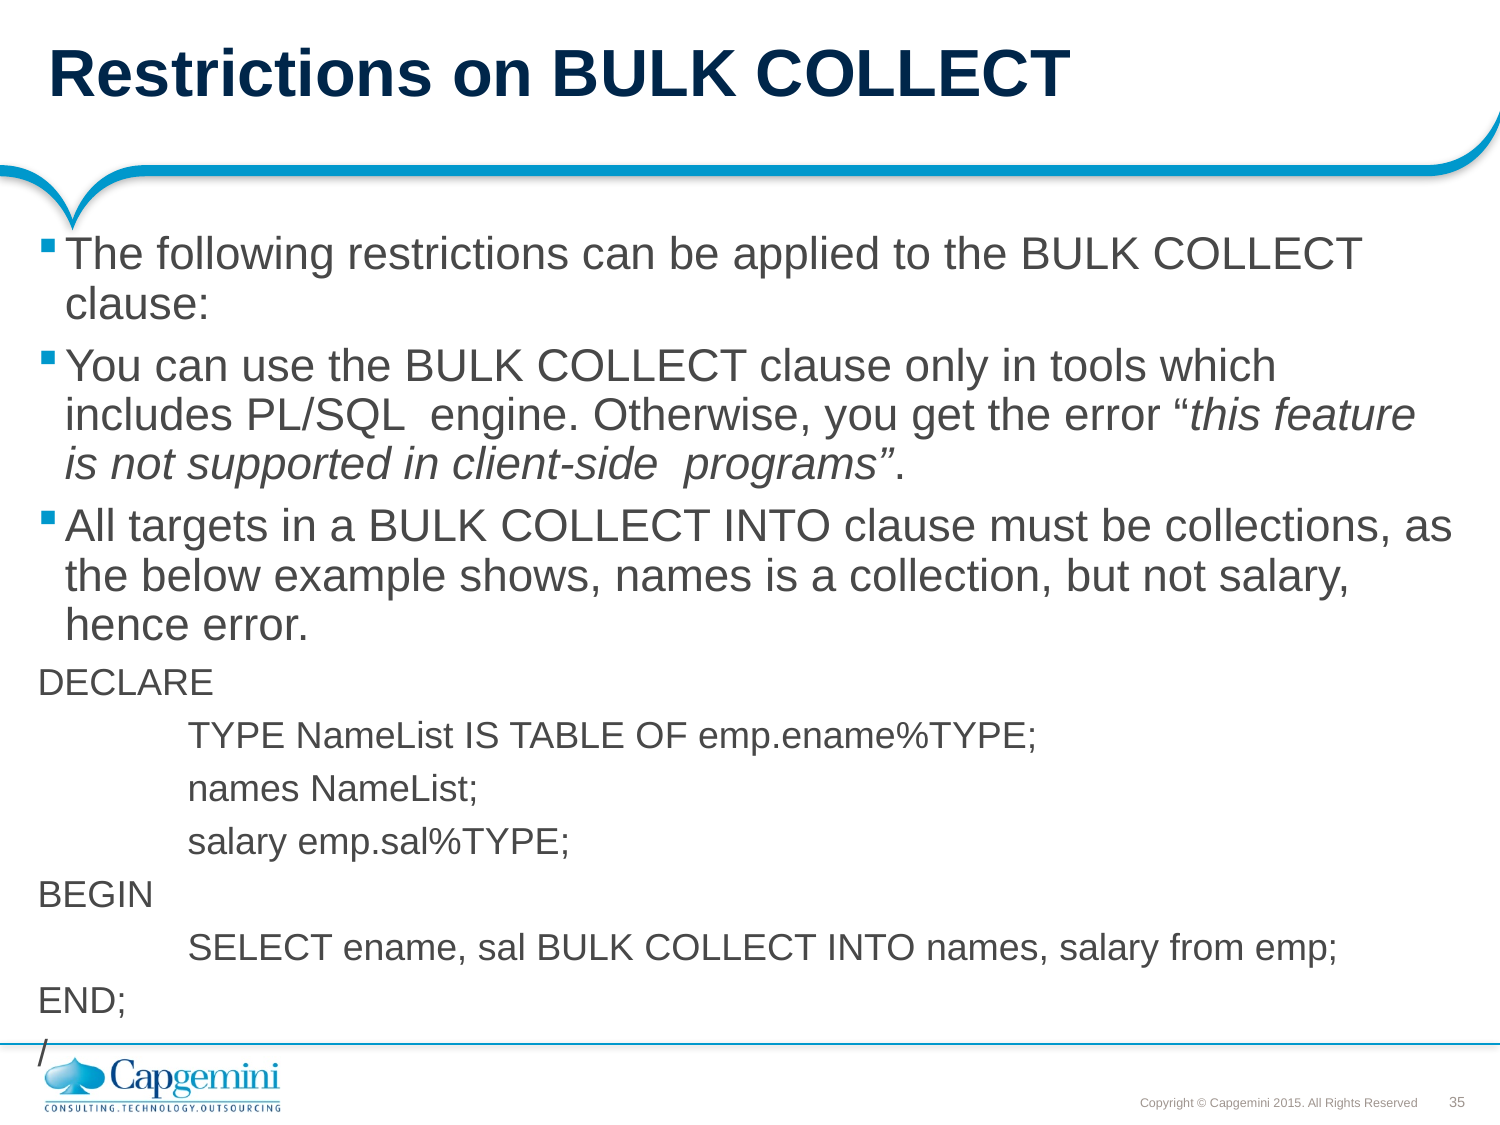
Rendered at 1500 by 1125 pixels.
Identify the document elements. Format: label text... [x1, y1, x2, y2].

title Restrictions on BULK COLLECT [0, 0, 1500, 165]
list The following restrictions can be applied to the BULK COLLECT clause: You can use the BULK COLLECT clause only in tools which includes PL/SQL engine. Otherwise, you get the error “this feature is not supported in client-side programs”. All targets in a BULK COLLECT INTO clause must be collections, as the below example shows, names is a collection, but not salary, hence error. DECLARE TYPE NameList IS TABLE OF emp.ename%TYPE; names NameList; salary emp.sal%TYPE; BEGIN SELECT ename, sal BULK COLLECT INTO names, salary from emp; END; / [19, 218, 1471, 981]
picture [44, 1056, 281, 1113]
